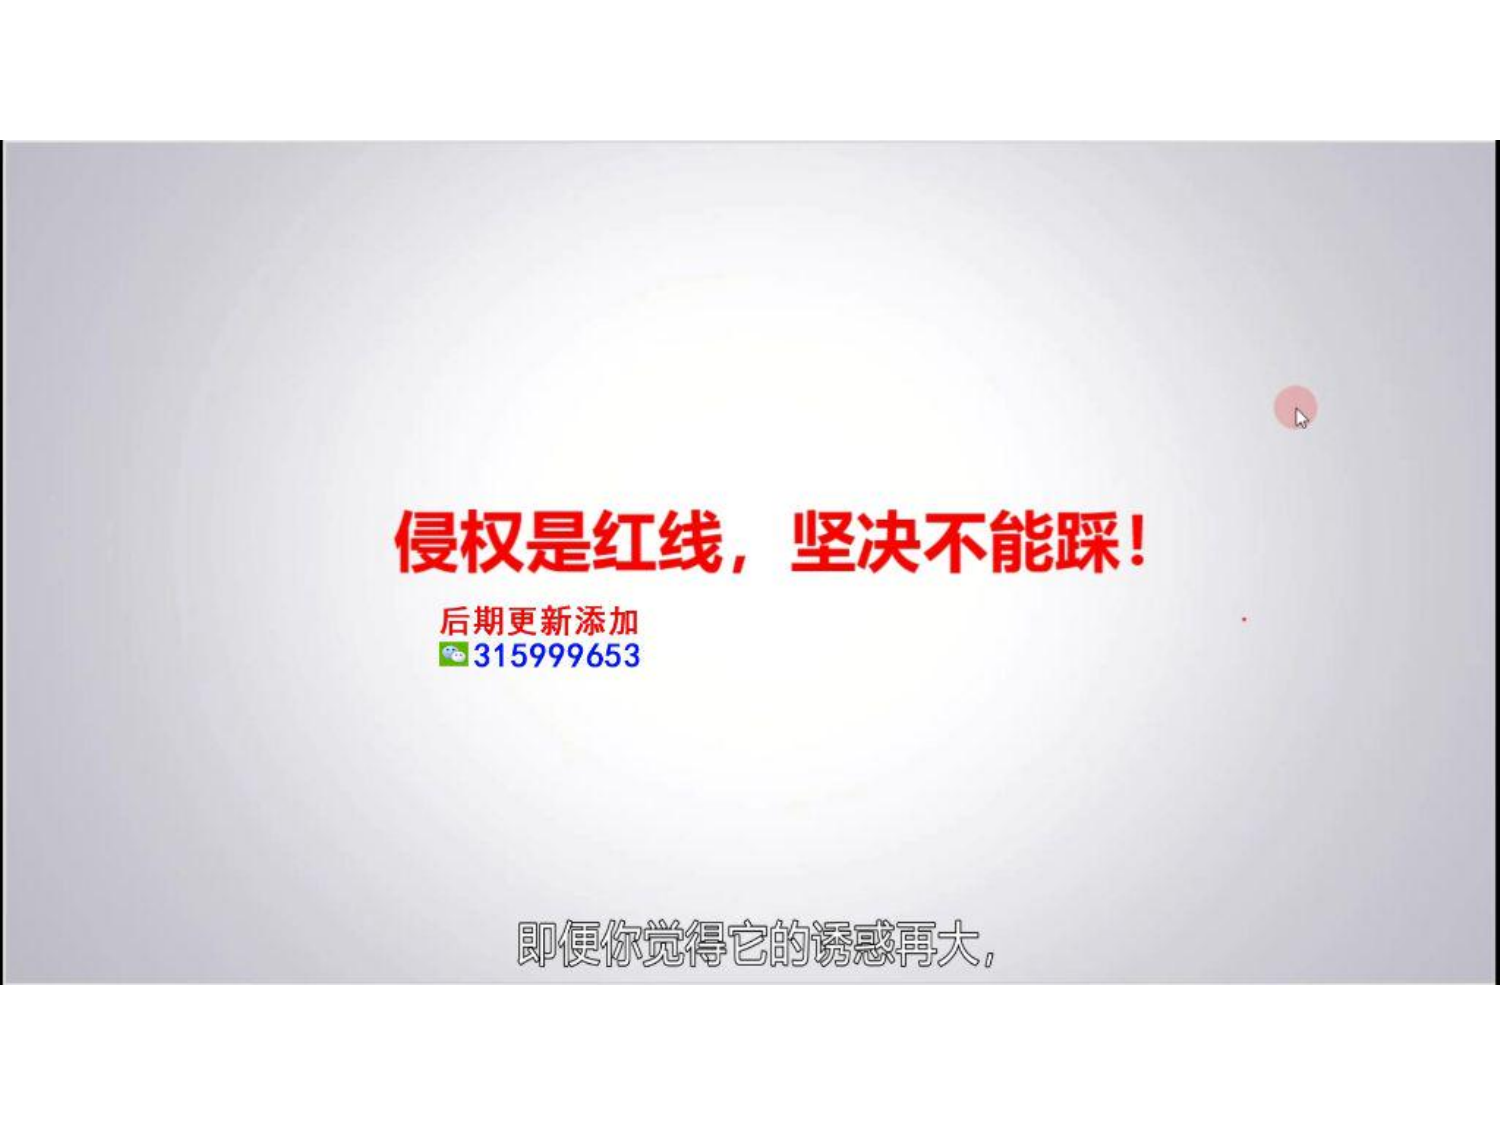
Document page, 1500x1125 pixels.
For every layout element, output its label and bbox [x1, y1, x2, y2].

picture [0, 140, 1500, 985]
